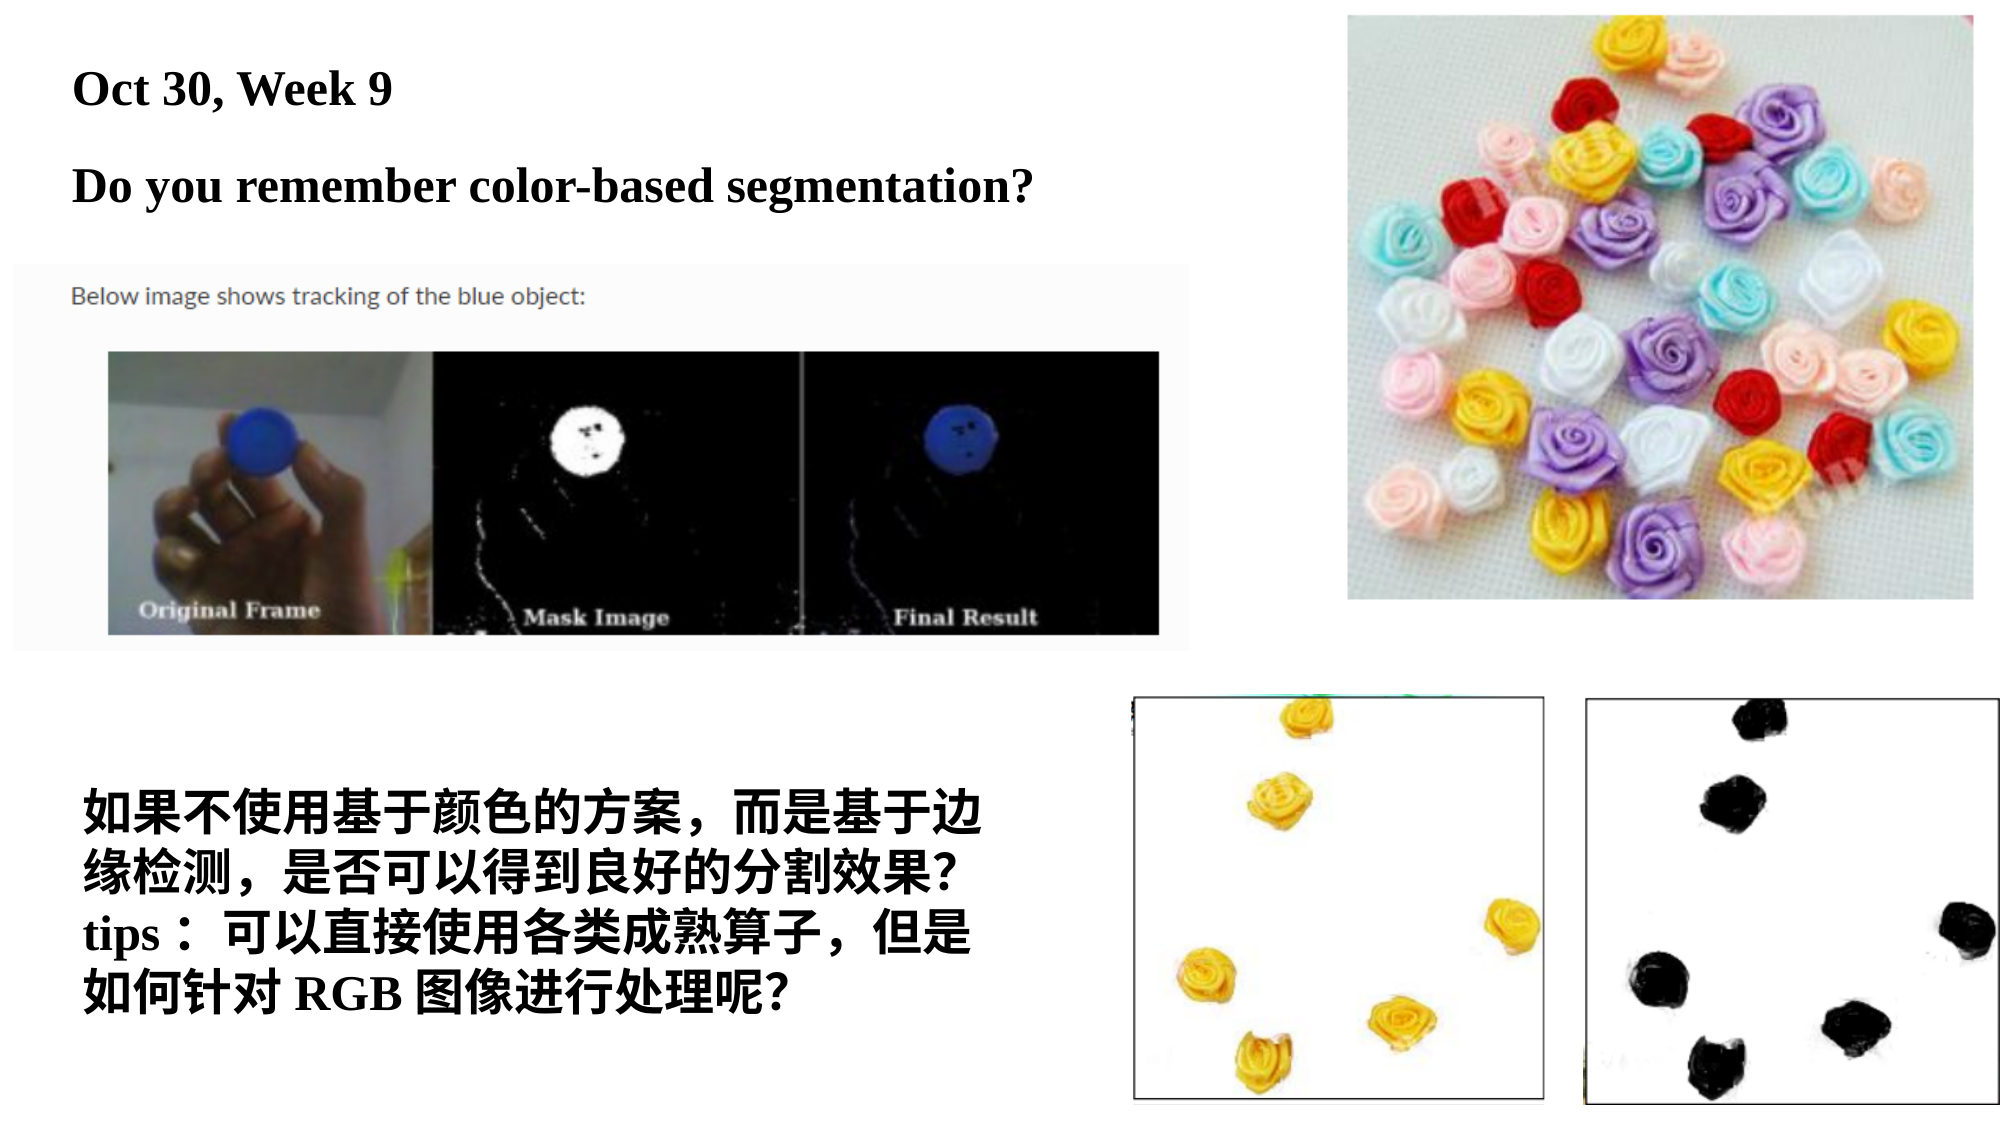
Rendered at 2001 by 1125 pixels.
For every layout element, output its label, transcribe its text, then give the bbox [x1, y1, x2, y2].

picture [1582, 694, 2000, 1106]
picture [1130, 693, 1545, 1106]
picture [1301, 0, 2000, 640]
text_box Oct 30, Week 9 [57, 48, 708, 124]
picture [12, 263, 1189, 651]
text_box 如果不使用基于颜色的方案，而是基于边缘检测，是否可以得到良好的分割效果？ tips：可以直接使用各类成熟算子，但是如何针对RGB图像进行处理呢？ [67, 773, 1019, 1029]
text_box Do you remember color-based segmentation? [57, 144, 1292, 220]
